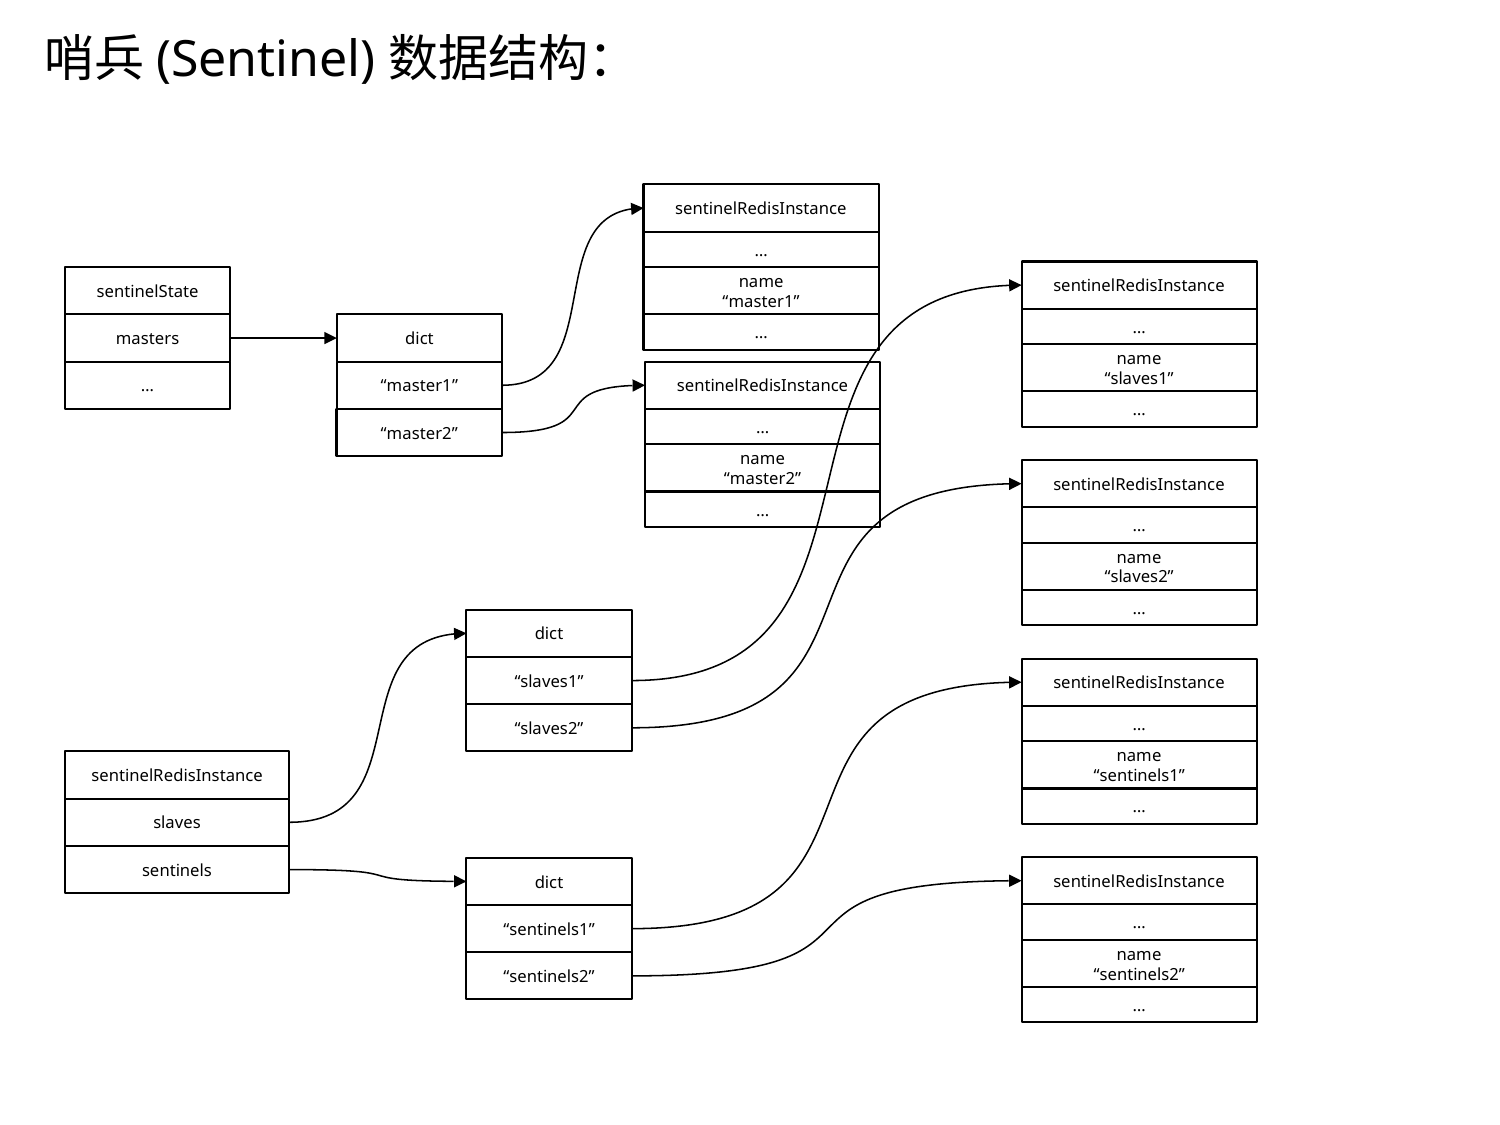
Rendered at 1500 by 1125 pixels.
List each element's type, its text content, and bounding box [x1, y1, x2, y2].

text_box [631, 483, 1022, 681]
text_box “sentinels2” [464, 950, 634, 1002]
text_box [288, 869, 467, 882]
text_box “slaves2” [471, 702, 626, 753]
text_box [64, 751, 290, 894]
text_box “master2” [334, 407, 504, 458]
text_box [288, 633, 467, 823]
text_box dict [335, 312, 496, 360]
text_box “sentinels1” [464, 903, 626, 950]
text_box dict [464, 608, 625, 655]
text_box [501, 207, 644, 384]
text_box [1027, 658, 1258, 825]
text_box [64, 266, 231, 410]
text_box “master1” [335, 360, 496, 407]
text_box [1021, 261, 1258, 428]
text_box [1027, 459, 1258, 626]
text_box “slaves1” [471, 655, 625, 702]
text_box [631, 880, 1022, 977]
text_box dict [464, 856, 626, 903]
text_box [643, 184, 879, 283]
text_box 哨兵(Sentinel)数据结构： [29, 19, 1235, 94]
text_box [631, 681, 1022, 880]
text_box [1021, 856, 1258, 1023]
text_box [501, 385, 626, 433]
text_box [631, 284, 1022, 483]
